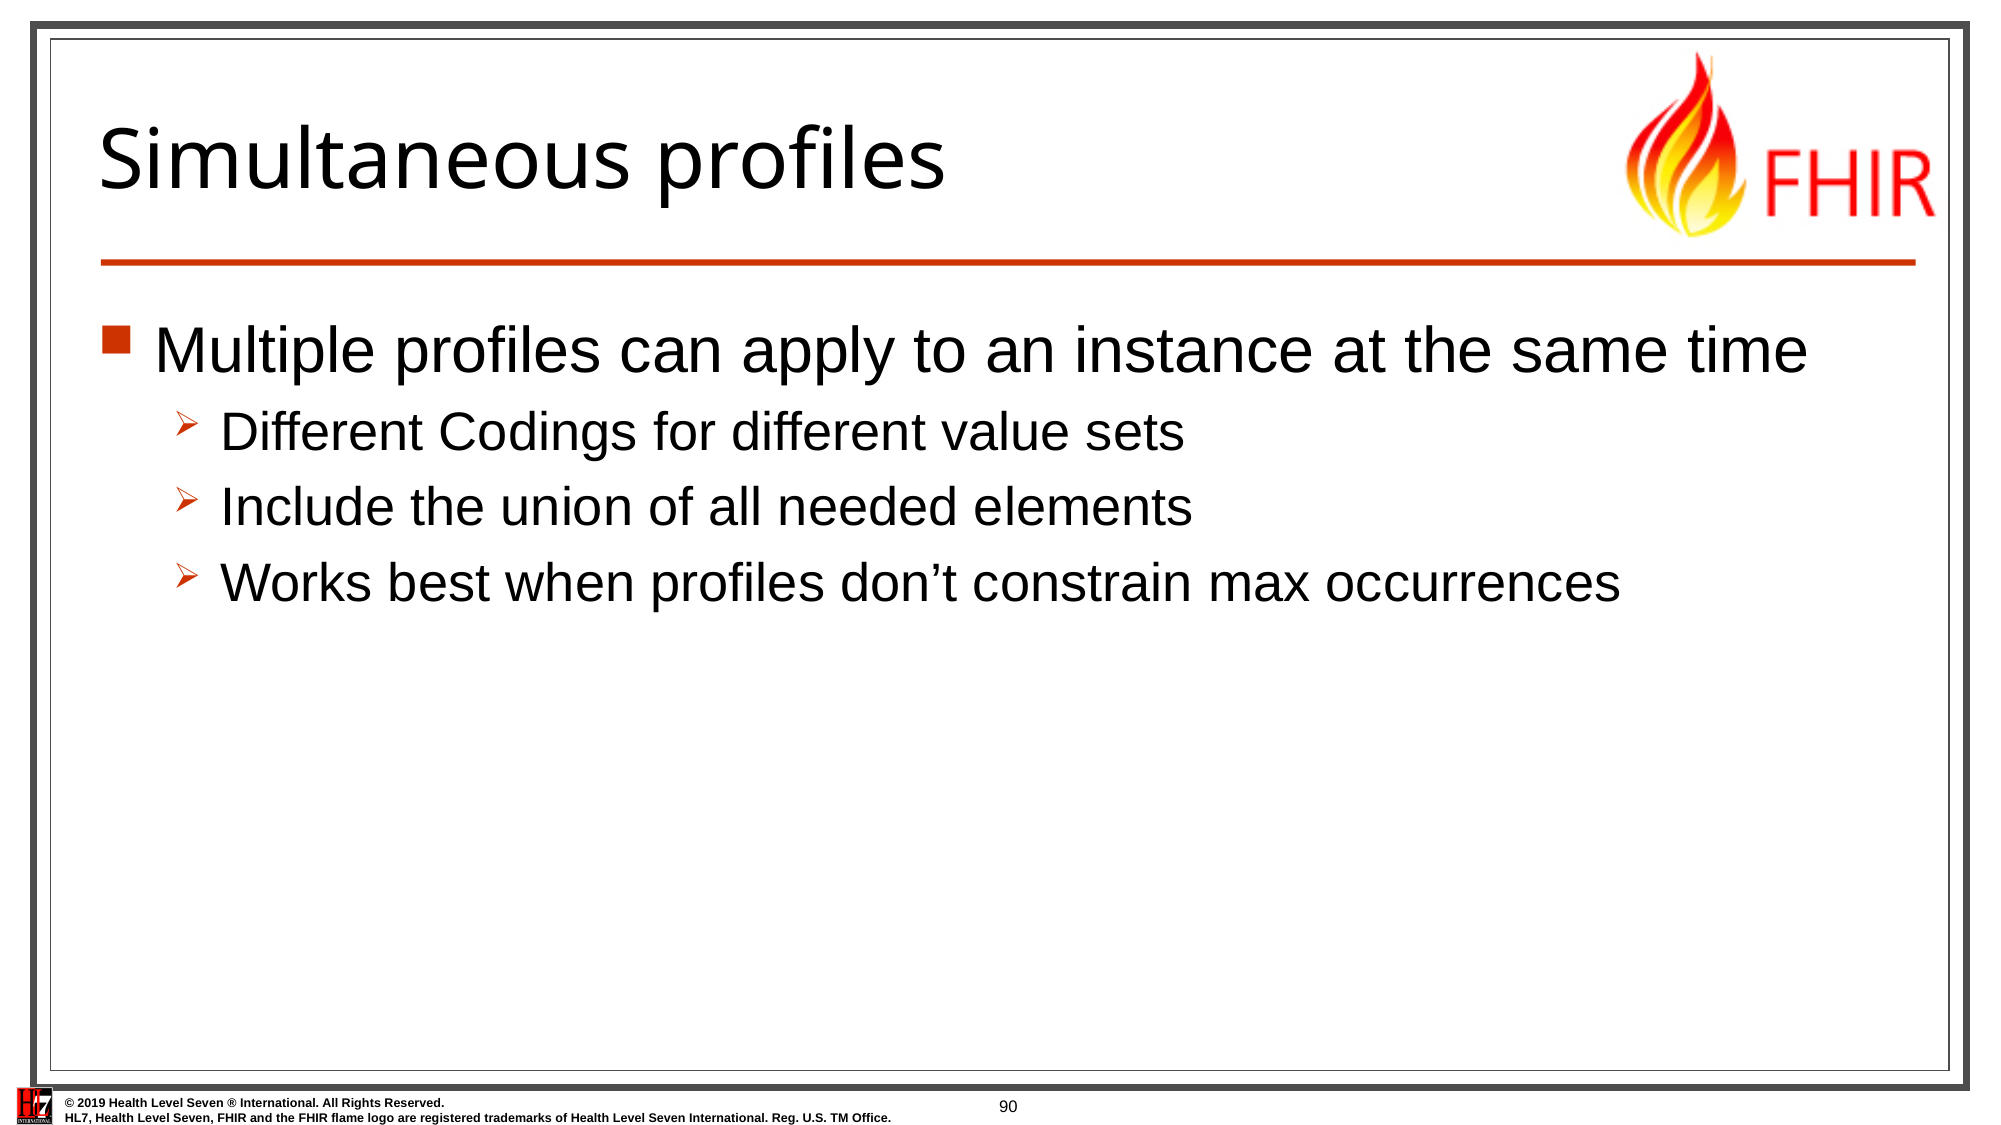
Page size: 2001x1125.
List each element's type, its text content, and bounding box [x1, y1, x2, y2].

list Multiple profiles can apply to an instance at the same time Different Codings for different value sets Include the union of all needed elements Works best when profiles don’t constrain max occurrences [83, 299, 1917, 1026]
slide_number 90 [949, 1087, 1067, 1125]
title Simultaneous profiles [83, 77, 1614, 213]
picture [16, 1087, 53, 1125]
picture [1613, 41, 1948, 247]
